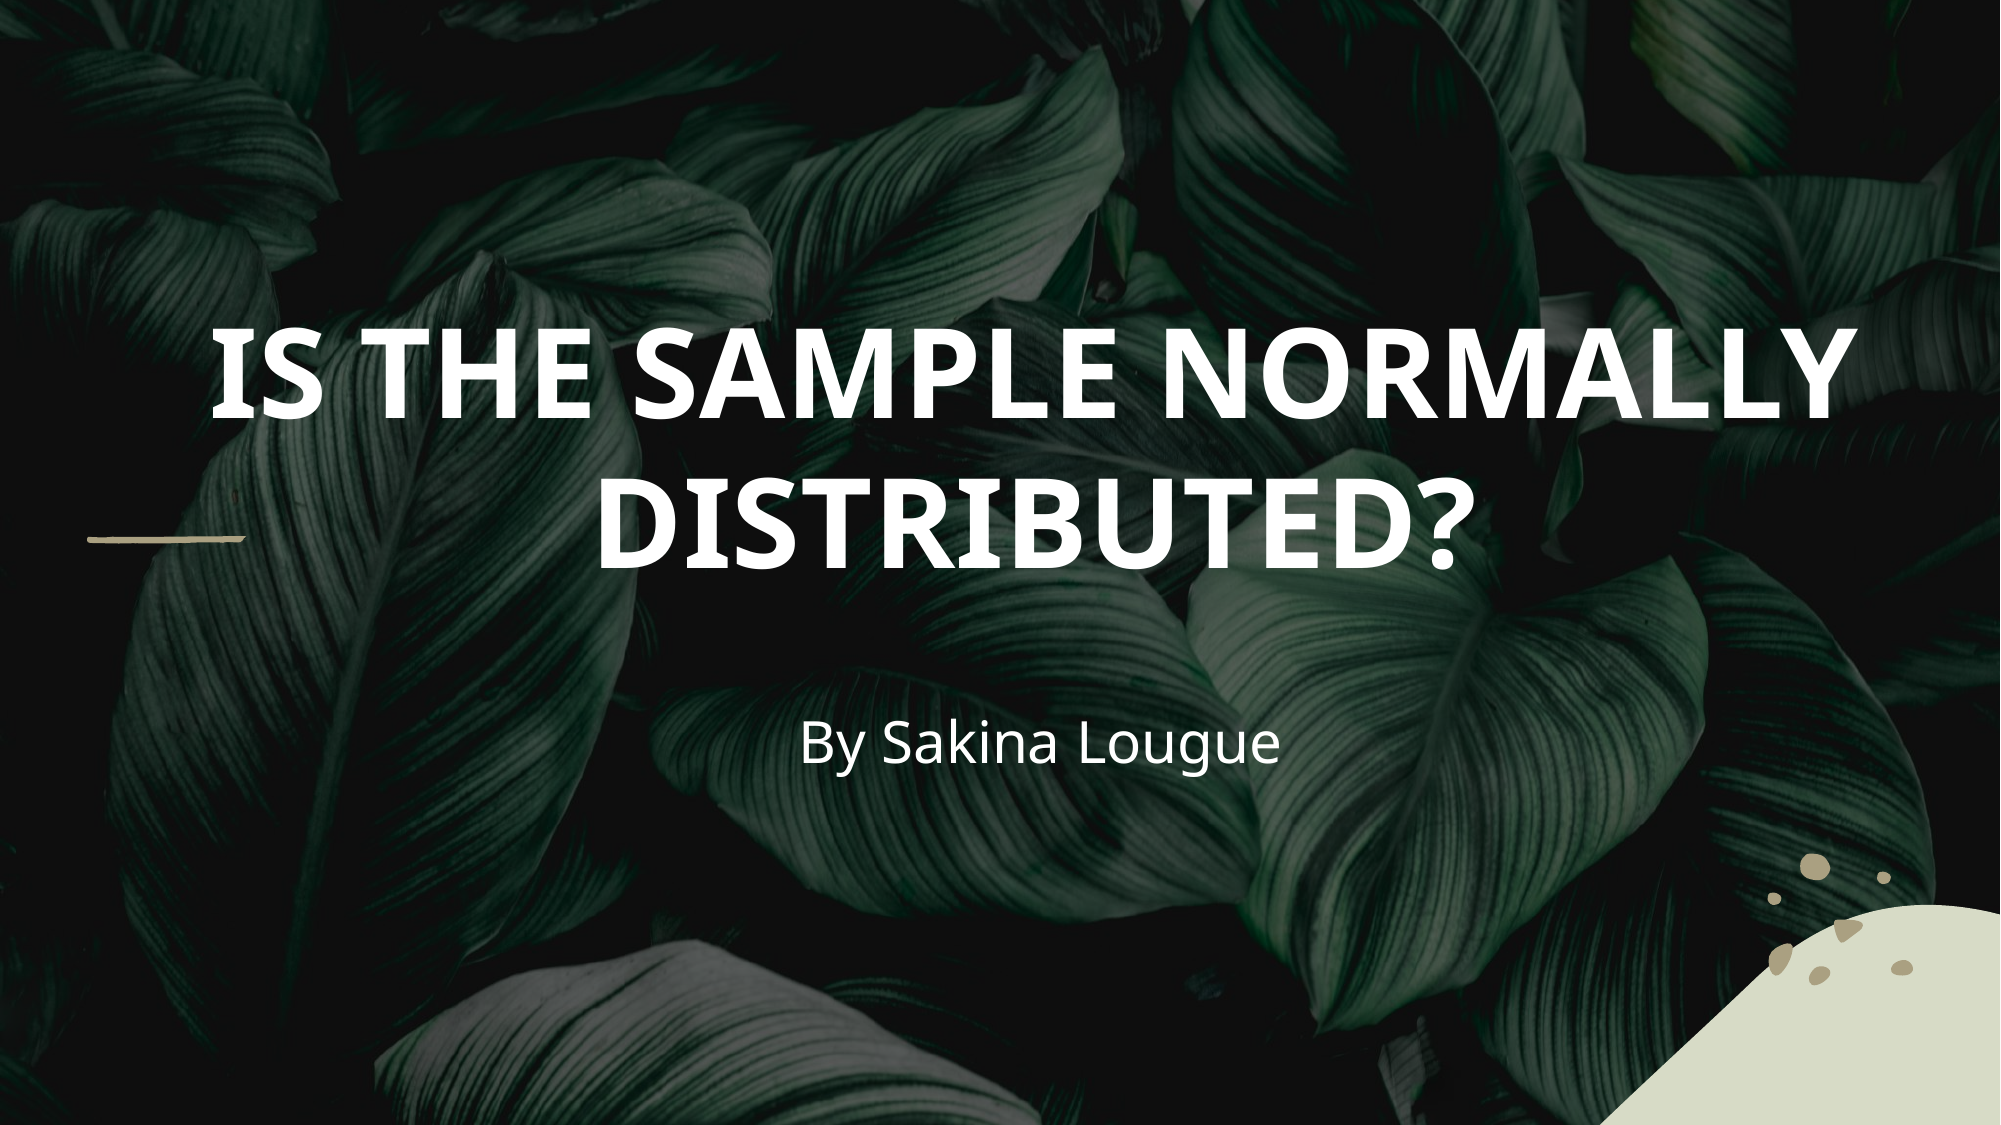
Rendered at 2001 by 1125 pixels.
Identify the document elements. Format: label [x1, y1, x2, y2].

text_box [86, 536, 247, 544]
picture [0, 0, 2000, 1125]
text_box [1767, 853, 1914, 986]
